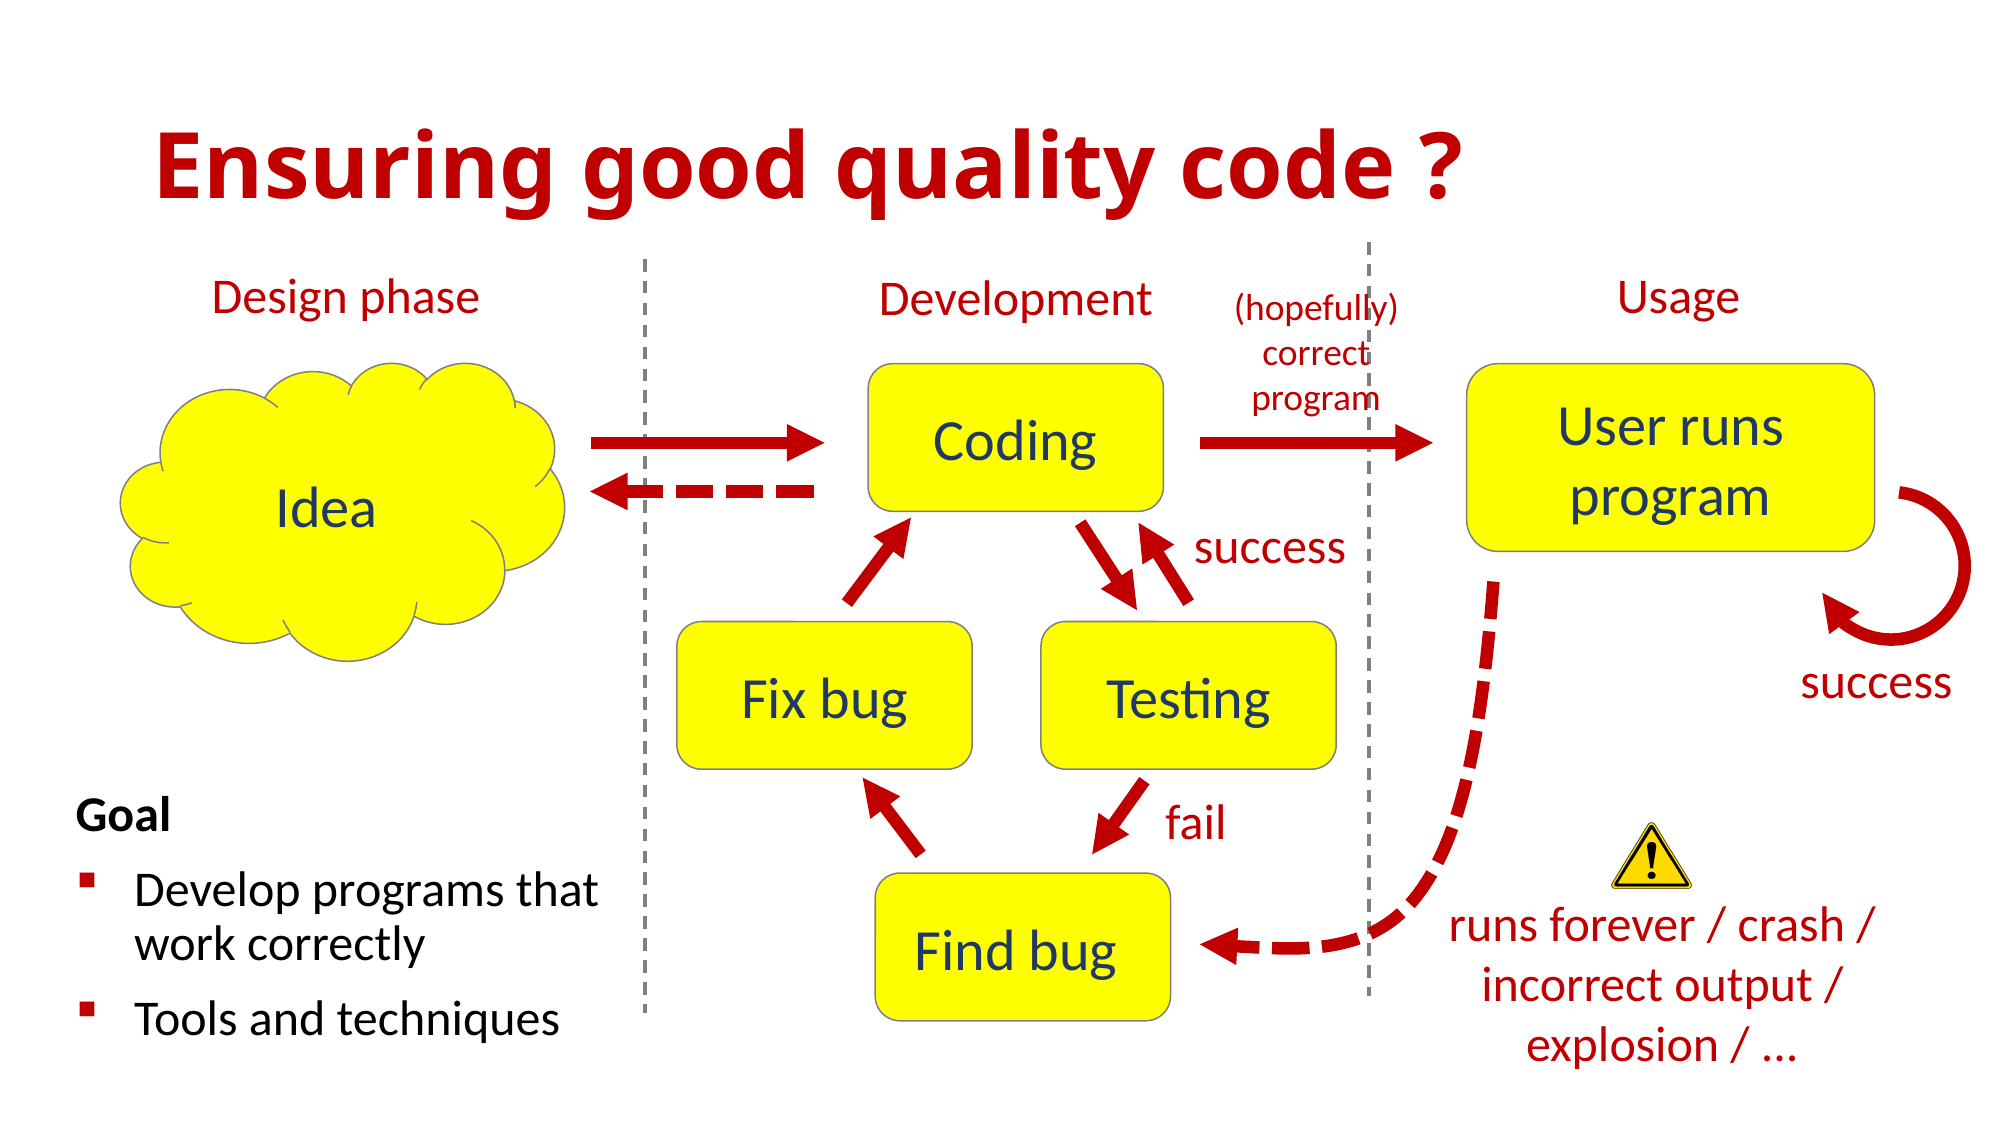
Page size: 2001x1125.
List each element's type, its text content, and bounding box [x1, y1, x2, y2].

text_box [1199, 363, 1875, 552]
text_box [1199, 581, 1925, 1081]
list Goal Develop programs that work correctly Tools and techniques [60, 780, 616, 1074]
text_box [589, 363, 1164, 512]
text_box Idea [119, 463, 151, 602]
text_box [151, 241, 1891, 1014]
title Ensuring good quality code ? [137, 59, 1863, 278]
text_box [676, 505, 1404, 1021]
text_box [1743, 491, 2000, 718]
